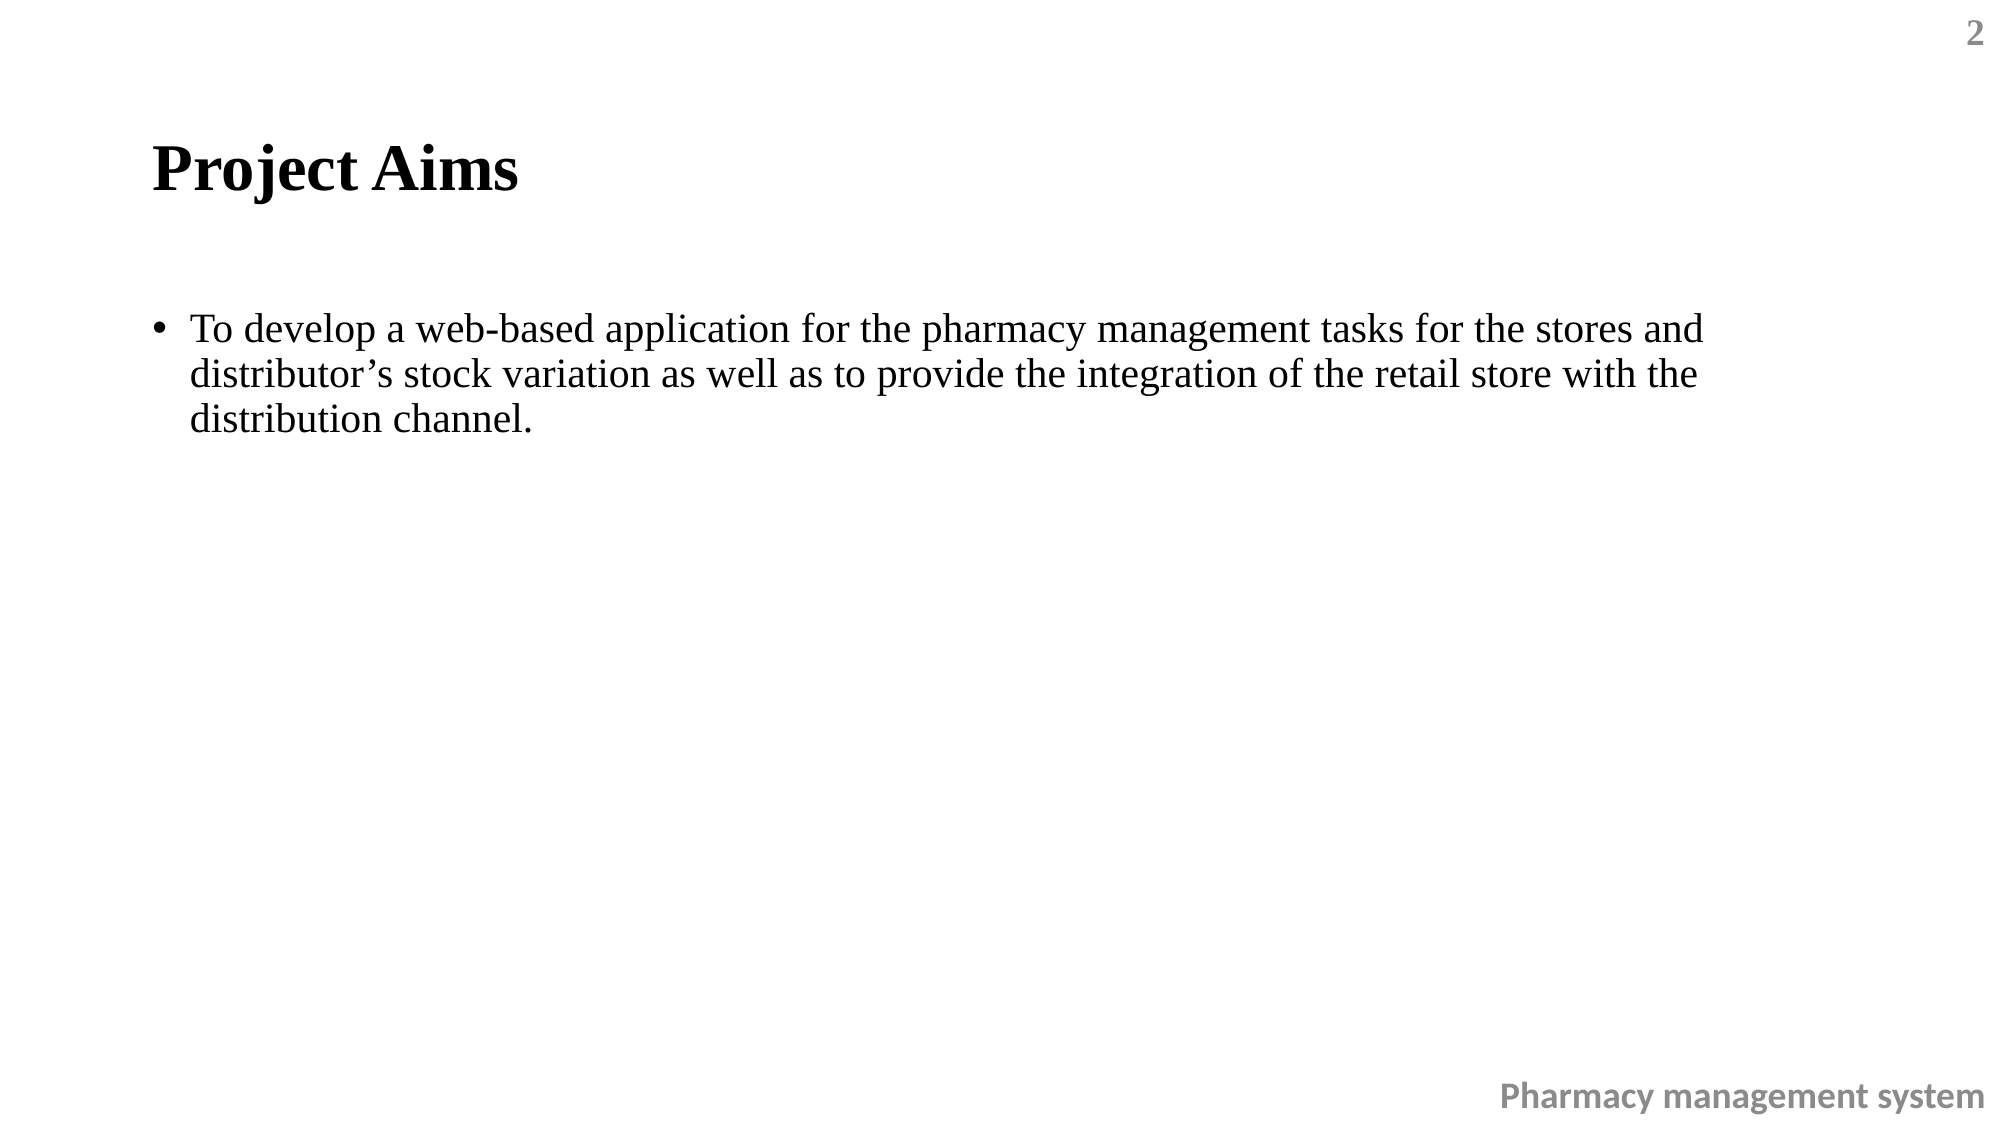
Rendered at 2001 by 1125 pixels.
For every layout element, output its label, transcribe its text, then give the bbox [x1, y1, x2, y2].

list To develop a web-based application for the pharmacy management tasks for the stores and distributor’s stock variation as well as to provide the integration of the retail store with the distribution channel. [137, 299, 1863, 1014]
footer 2 [1325, 0, 2000, 60]
text_box Pharmacy management system [1326, 1063, 2000, 1124]
title Project Aims [137, 59, 1863, 278]
